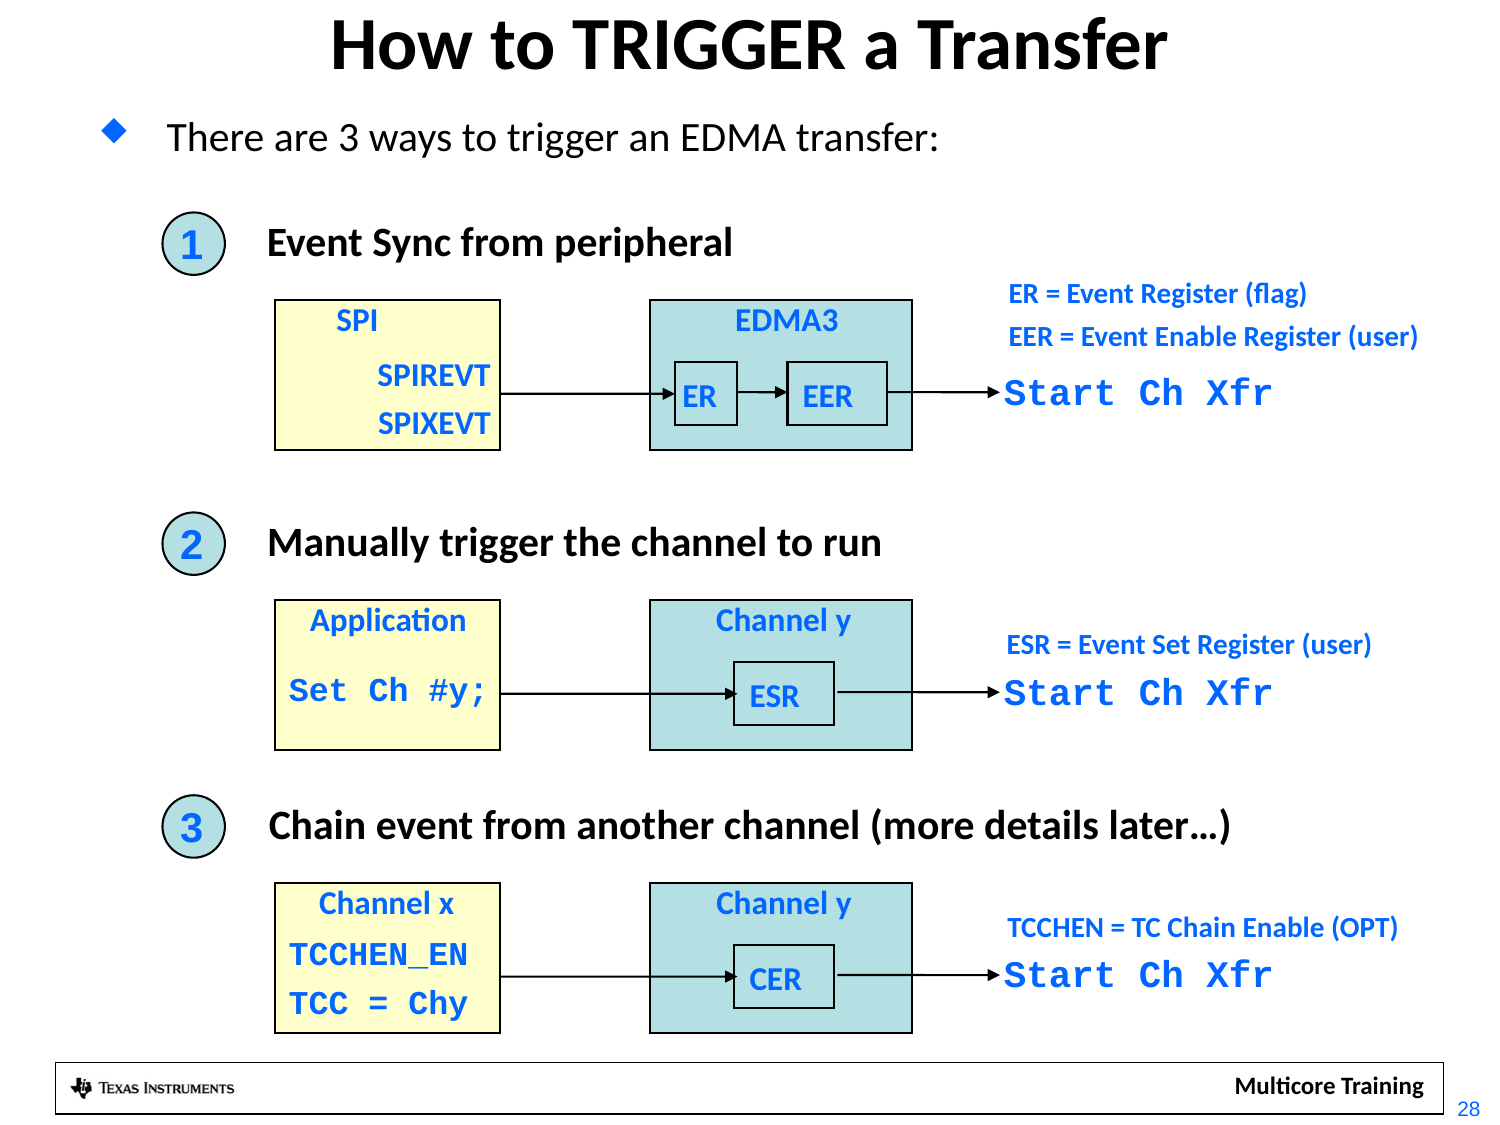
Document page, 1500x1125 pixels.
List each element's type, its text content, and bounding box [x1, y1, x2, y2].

text_box [734, 945, 835, 1008]
text_box ER = Event Register (flag) EER = Event Enable Register (user) [1293, 274, 1434, 360]
text_box Set Ch #y; [273, 668, 504, 715]
text_box [504, 687, 738, 700]
text_box TCCHEN = TC Chain Enable (OPT) [992, 907, 1414, 951]
text_box [274, 599, 500, 668]
title How to TRIGGER a Transfer [0, 8, 1500, 109]
text_box There are 3 ways to trigger an EDMA transfer: [84, 112, 956, 168]
text_box Start Ch Xfr [989, 951, 1289, 1003]
text_box Channel x [304, 881, 470, 928]
text_box [274, 882, 500, 1033]
text_box TCCHEN_EN TCC = Chy [273, 932, 484, 1028]
text_box Application [295, 598, 483, 646]
text_box ESR = Event Set Register (user) [991, 624, 1388, 668]
text_box [734, 662, 835, 725]
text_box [162, 212, 1289, 454]
text_box Chain event from another channel (more details later…) [253, 800, 1248, 855]
text_box [499, 970, 738, 983]
text_box Start Ch Xfr [989, 669, 1289, 720]
text_box [650, 599, 913, 750]
text_box 28 [1416, 1093, 1500, 1125]
text_box CER [734, 957, 818, 1005]
text_box ESR [734, 674, 816, 722]
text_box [162, 512, 226, 576]
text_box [162, 795, 226, 859]
text_box Channel y [701, 881, 867, 928]
text_box [274, 715, 500, 750]
text_box Channel y [701, 598, 867, 646]
text_box Manually trigger the channel to run [252, 517, 899, 572]
picture [59, 1066, 245, 1110]
text_box [650, 882, 913, 1033]
